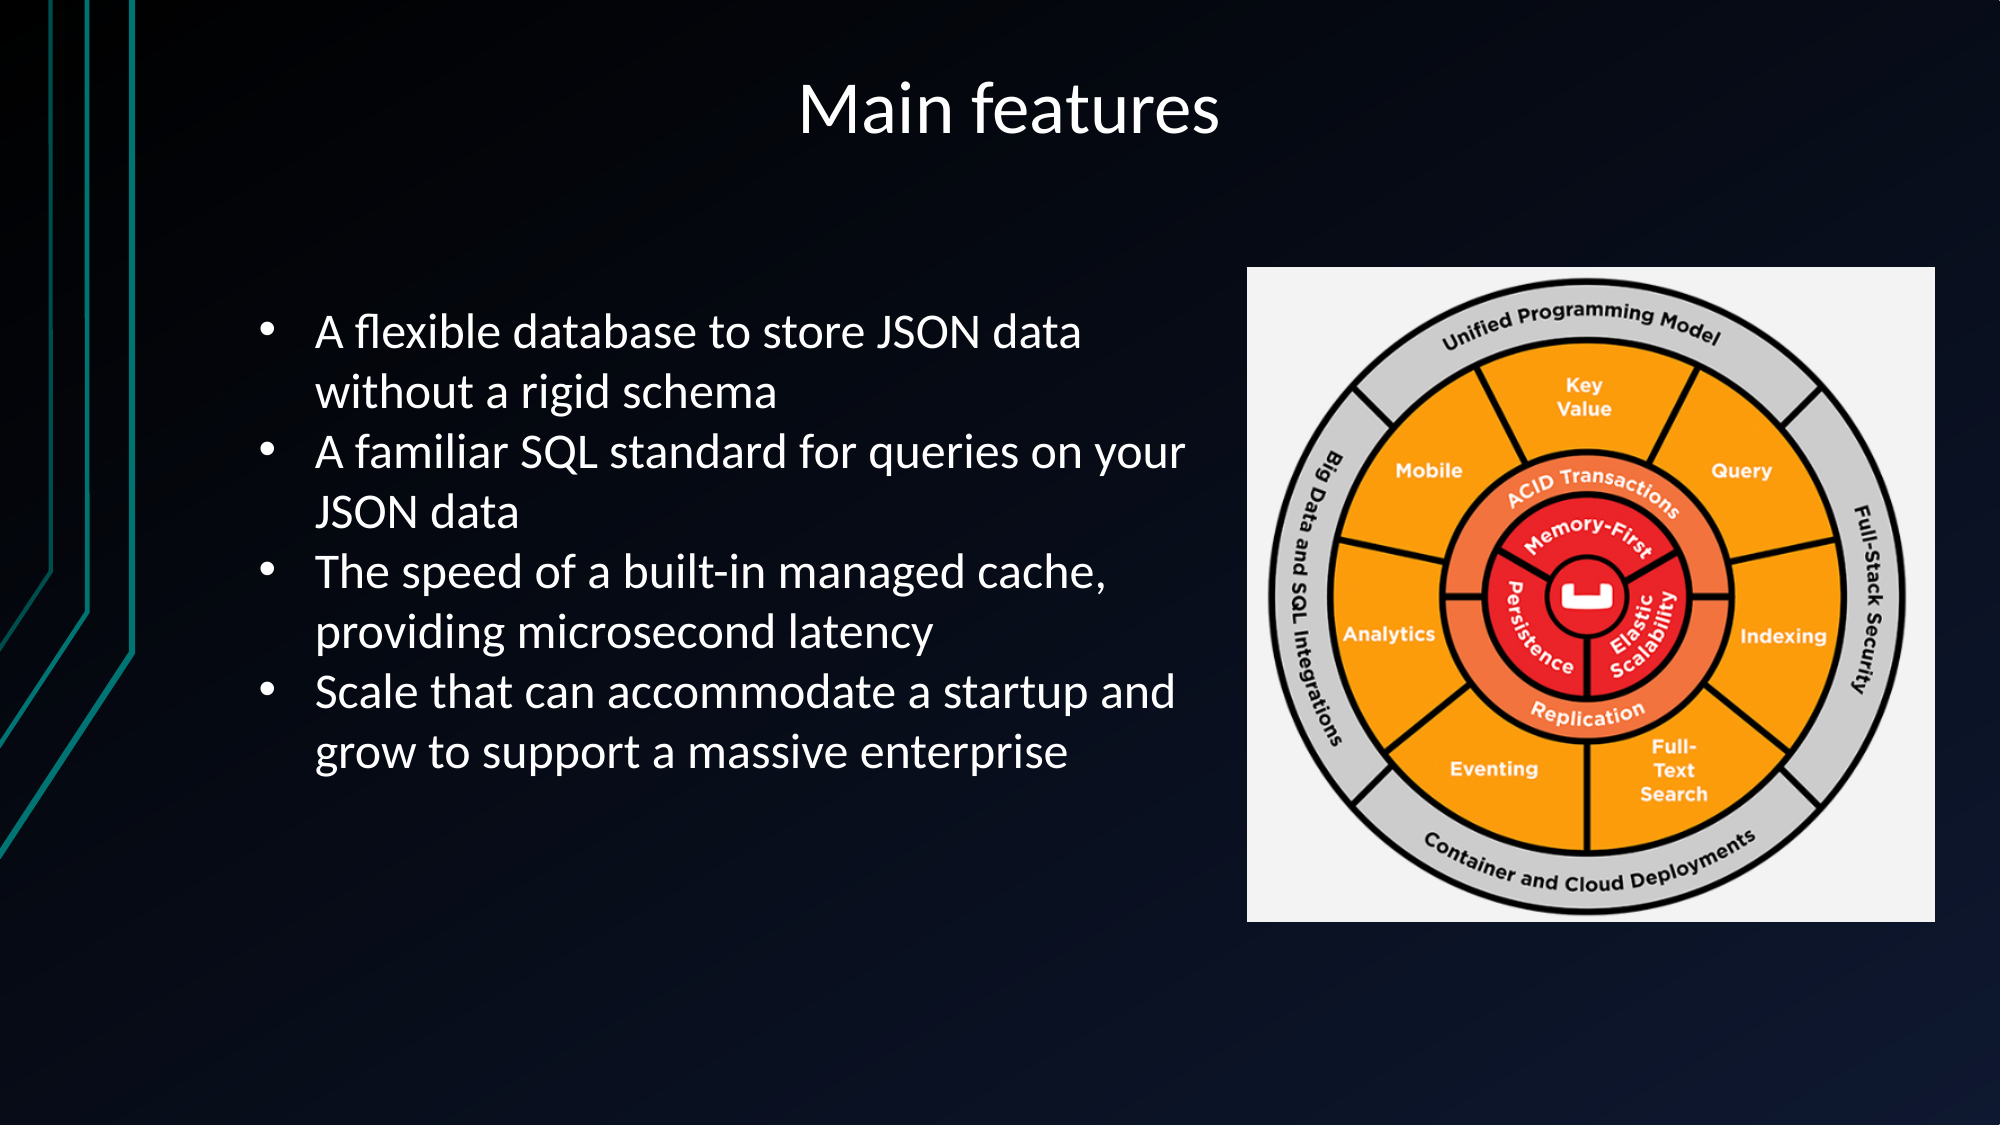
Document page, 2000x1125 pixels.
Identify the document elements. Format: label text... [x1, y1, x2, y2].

picture [1247, 266, 1936, 922]
text_box A flexible database to store JSON data without a rigid schema A familiar SQL standard for queries on your JSON data The speed of a built-in managed cache, providing microsecond latency Scale that can accommodate a startup and grow to support a massive enterprise [243, 290, 1244, 786]
title Main features [199, 45, 1900, 160]
